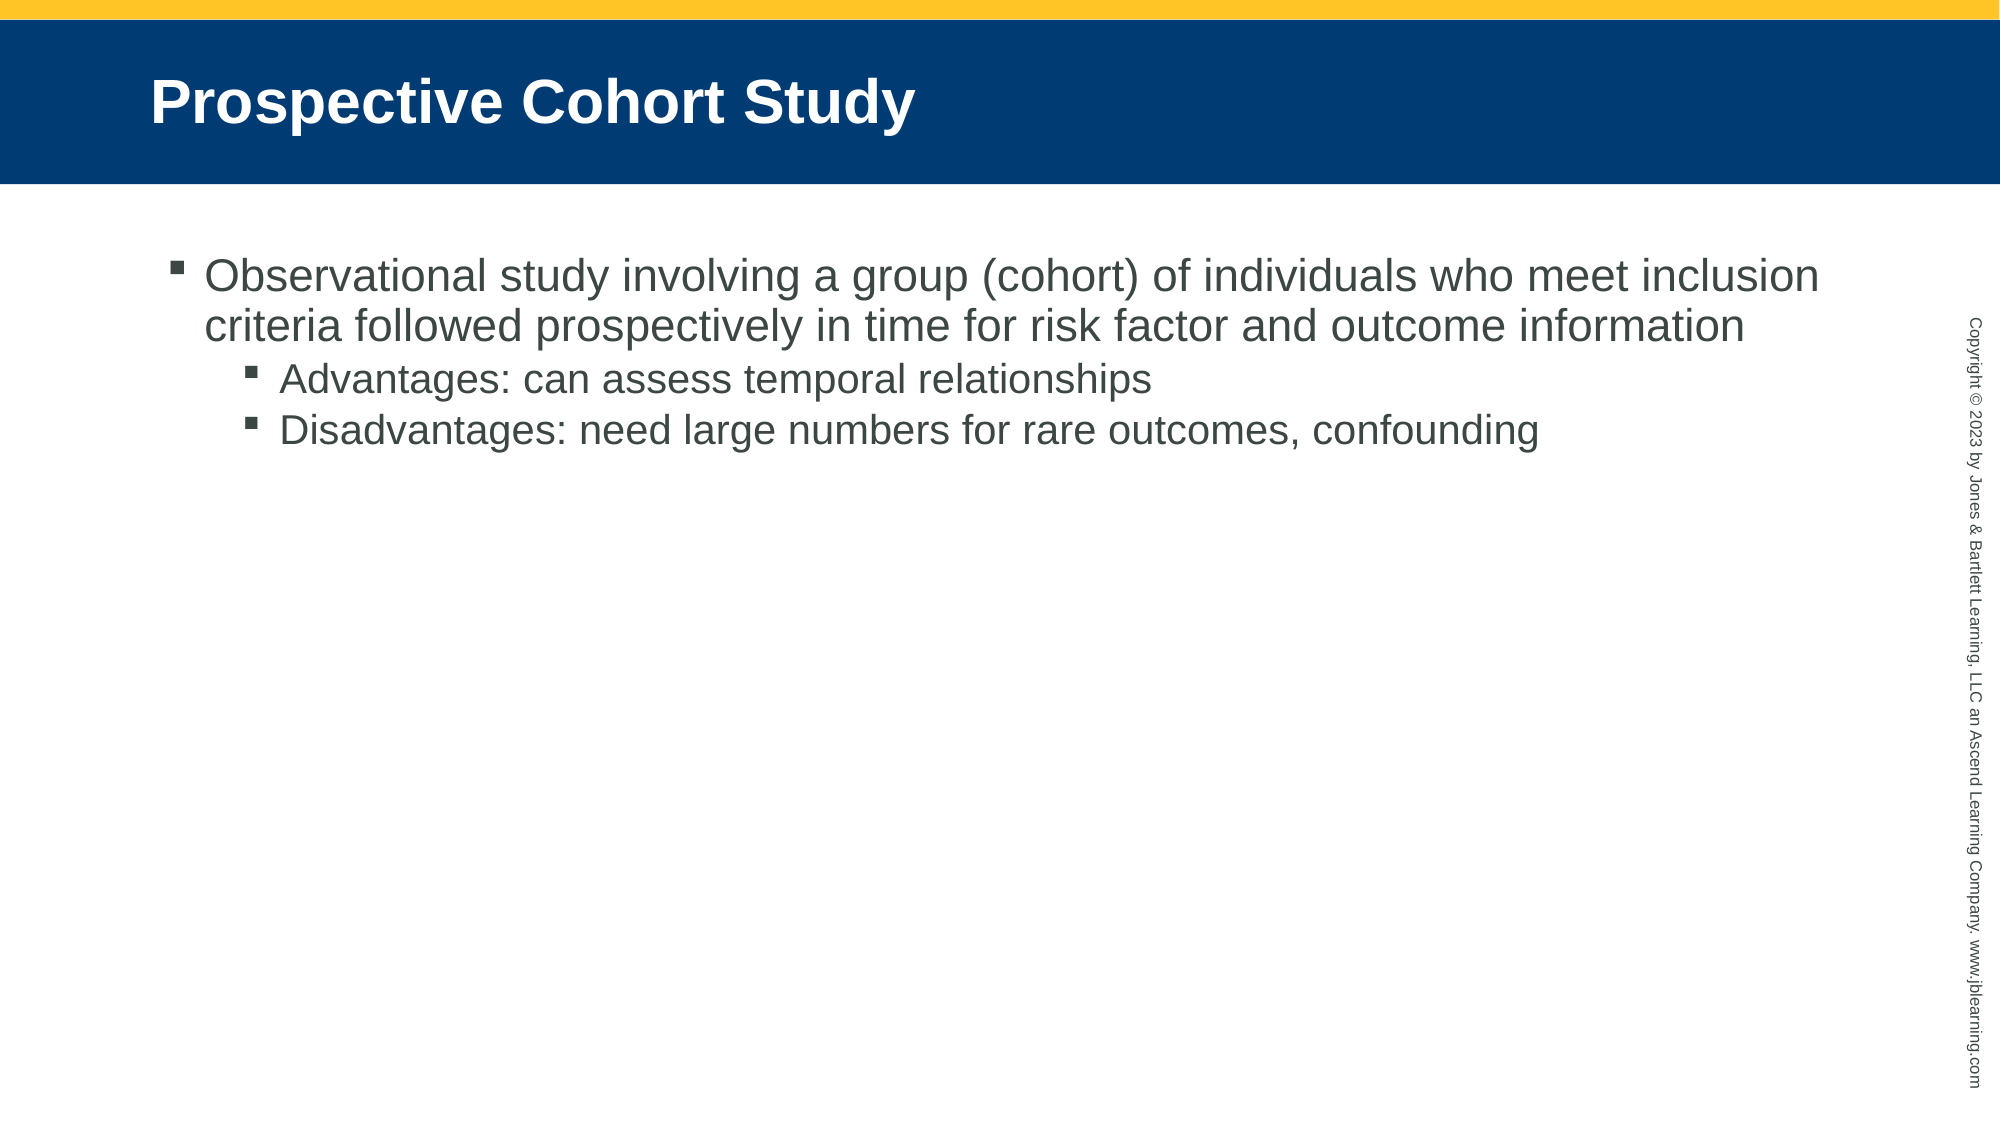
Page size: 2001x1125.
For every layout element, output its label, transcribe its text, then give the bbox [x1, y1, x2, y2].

list Observational study involving a group (cohort) of individuals who meet inclusion criteria followed prospectively in time for risk factor and outcome information Advantages: can assess temporal relationships Disadvantages: need large numbers for rare outcomes, confounding [151, 244, 1840, 1016]
title Prospective Cohort Study [0, 19, 2000, 185]
